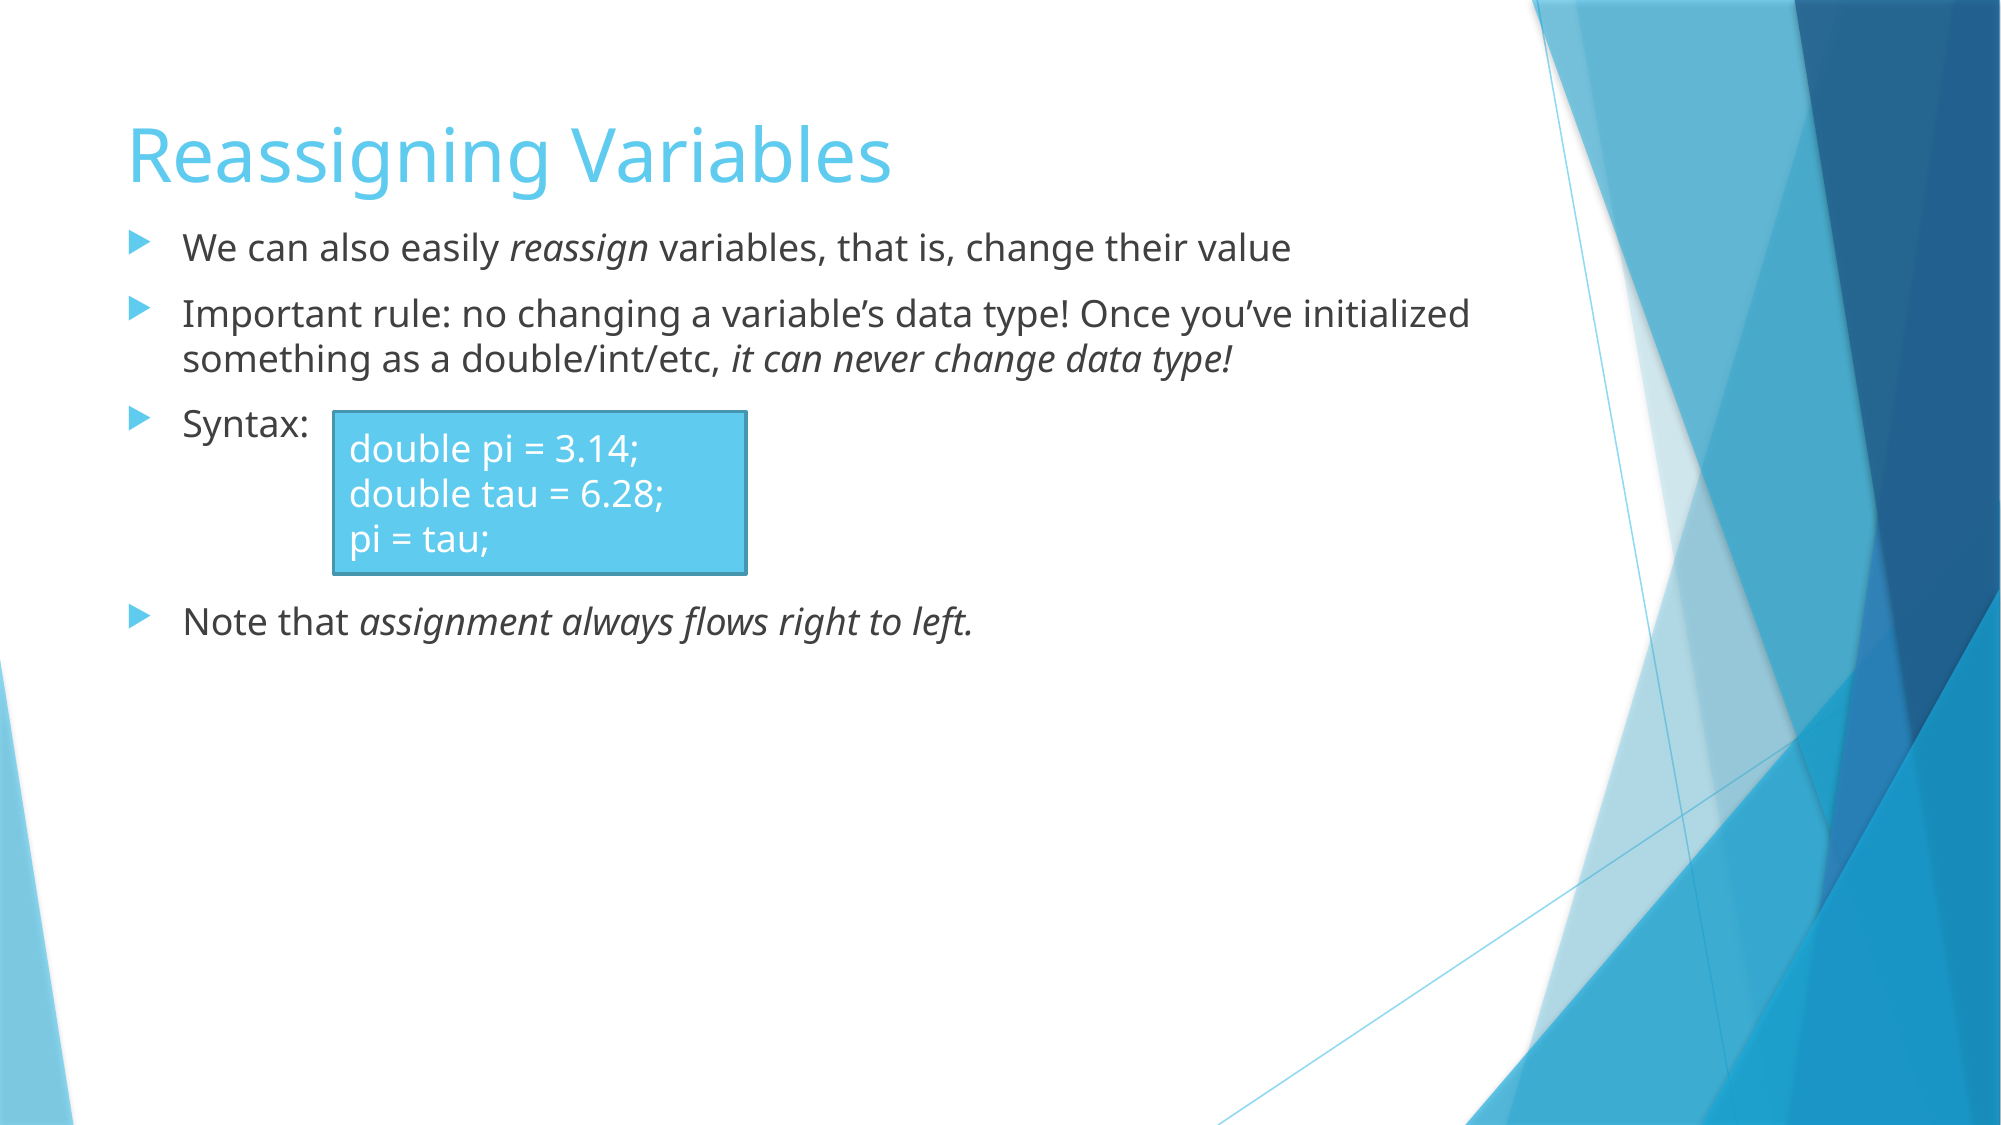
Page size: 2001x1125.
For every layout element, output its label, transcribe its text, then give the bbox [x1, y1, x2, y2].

text_box double pi = 3.14; double tau = 6.28; pi = tau; [332, 410, 748, 576]
title Reassigning Variables [111, 99, 1522, 216]
list We can also easily reassign variables, that is, change their value Important rule: no changing a variable’s data type! Once you’ve initialized something as a double/int/etc, it can never change data type! Syntax: Note that assignment always flows right to left. [111, 216, 1522, 991]
